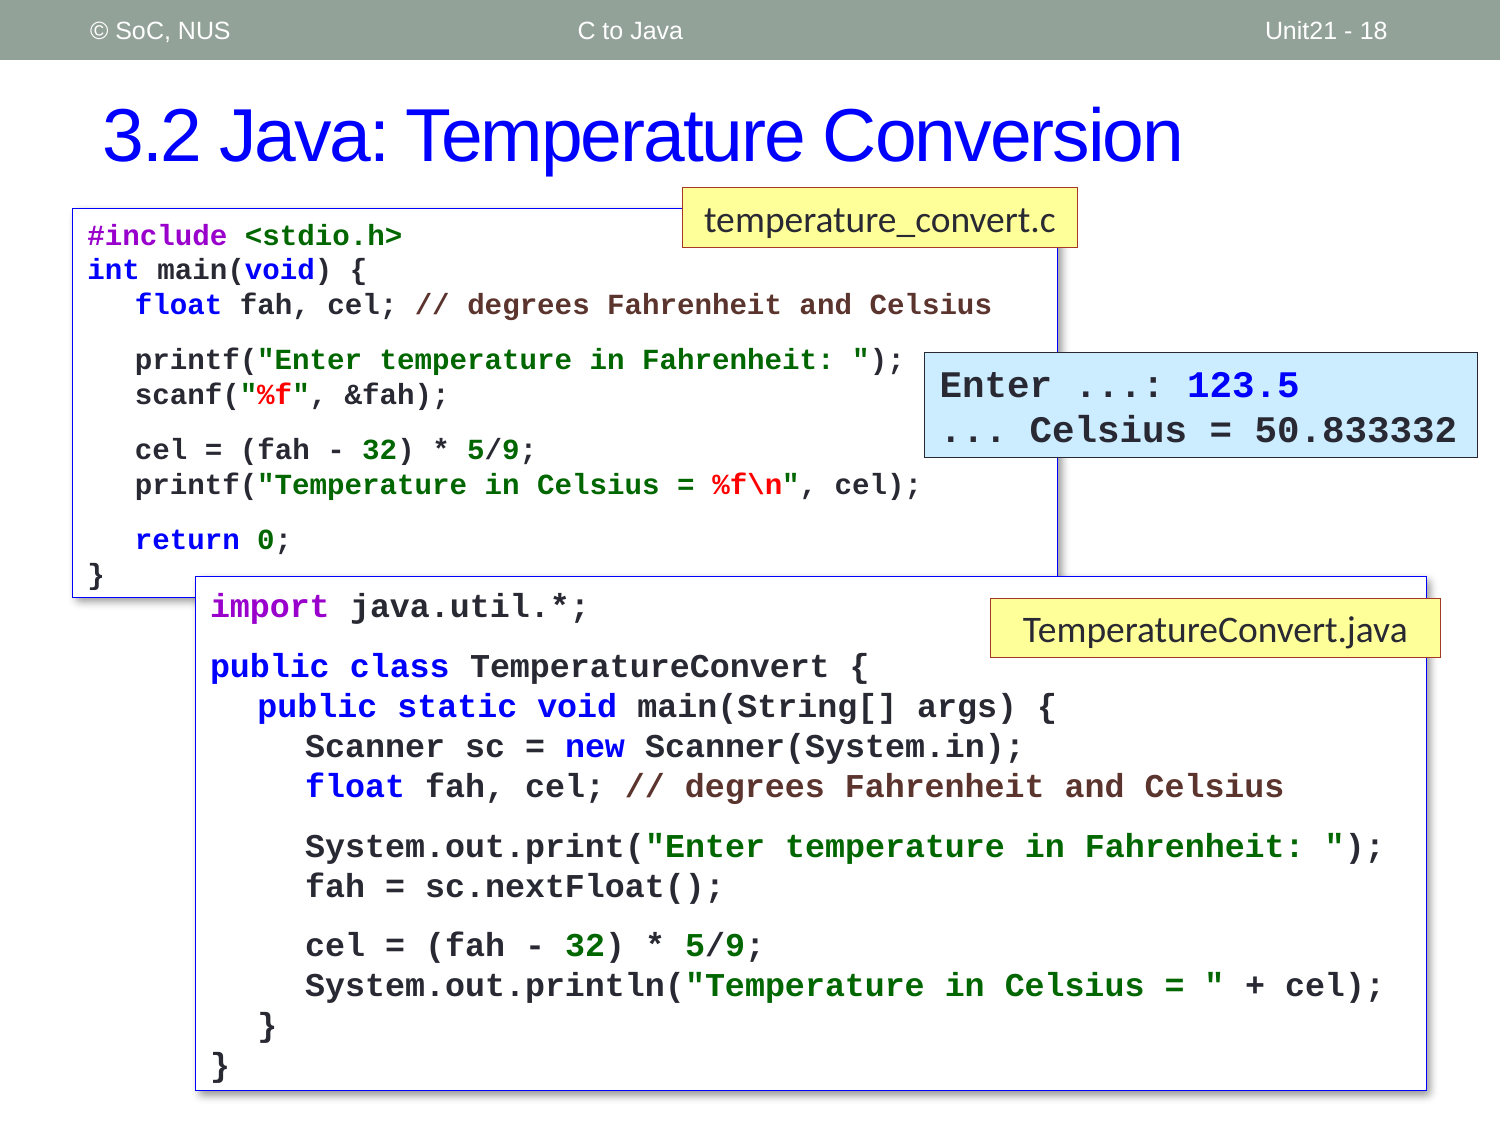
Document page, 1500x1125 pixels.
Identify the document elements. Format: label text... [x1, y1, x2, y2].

slide_number © SoC, NUS [75, 3, 550, 57]
footer C to Java [562, 3, 1238, 57]
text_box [72, 187, 1078, 603]
slide_number Unit21 - 18 [1250, 3, 1425, 57]
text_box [194, 576, 1441, 1098]
title 3.2 Java: Temperature Conversion [87, 62, 1463, 200]
text_box Enter ...: 123.5 ... Celsius = 50.833332 [1086, 352, 1478, 458]
